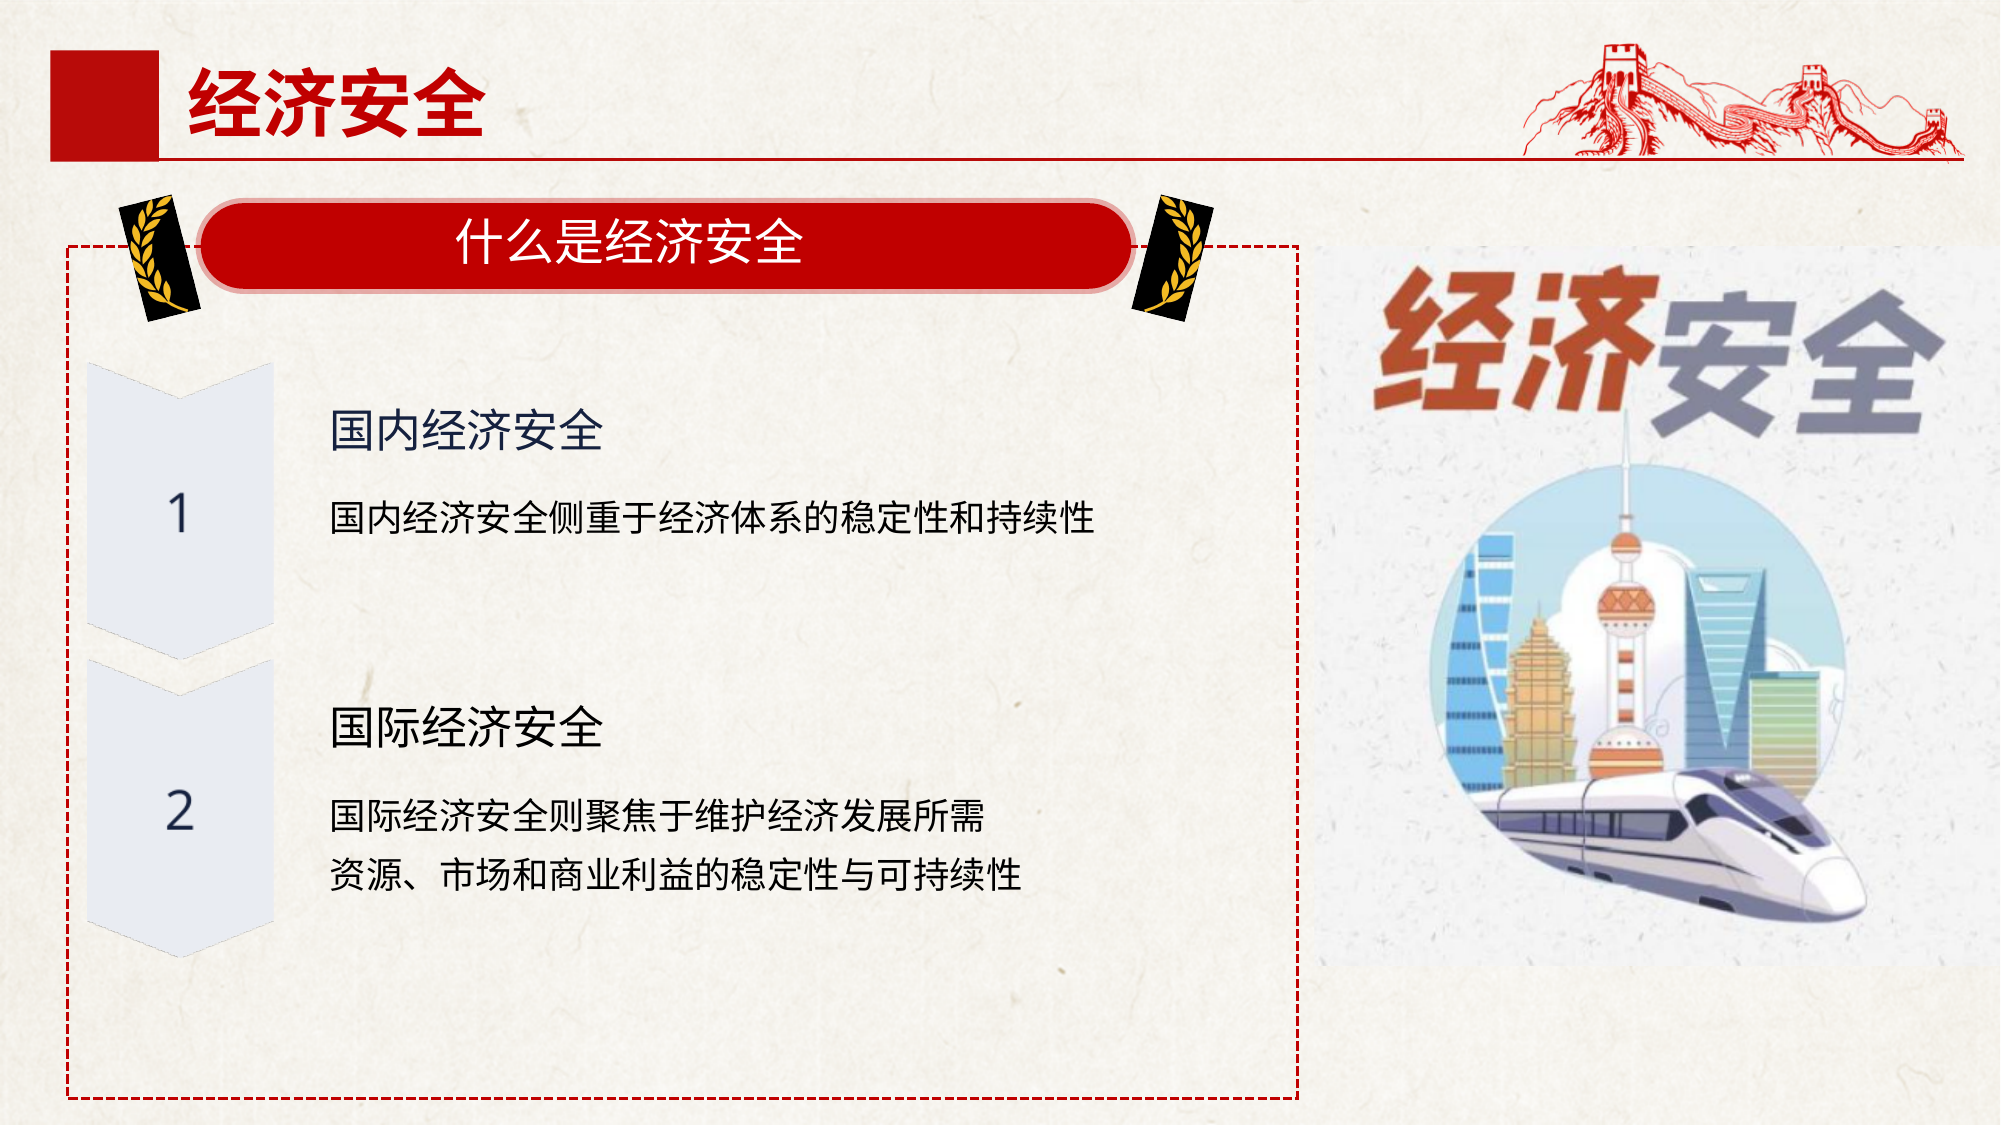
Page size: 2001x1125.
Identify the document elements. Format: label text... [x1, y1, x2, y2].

text_box 国内经济安全 [329, 399, 795, 458]
text_box 国内经济安全侧重于经济体系的稳定性和持续性 [329, 479, 1314, 651]
picture [0, 0, 2001, 1125]
text_box 国际经济安全则聚焦于维护经济发展所需 资源、市场和商业利益的稳定性与可持续性 [329, 777, 1314, 958]
text_box 国际经济安全 [329, 696, 795, 755]
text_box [132, 199, 1200, 317]
text_box [87, 307, 1287, 1084]
text_box 经济安全 [172, 48, 892, 154]
text_box [67, 246, 1298, 1099]
